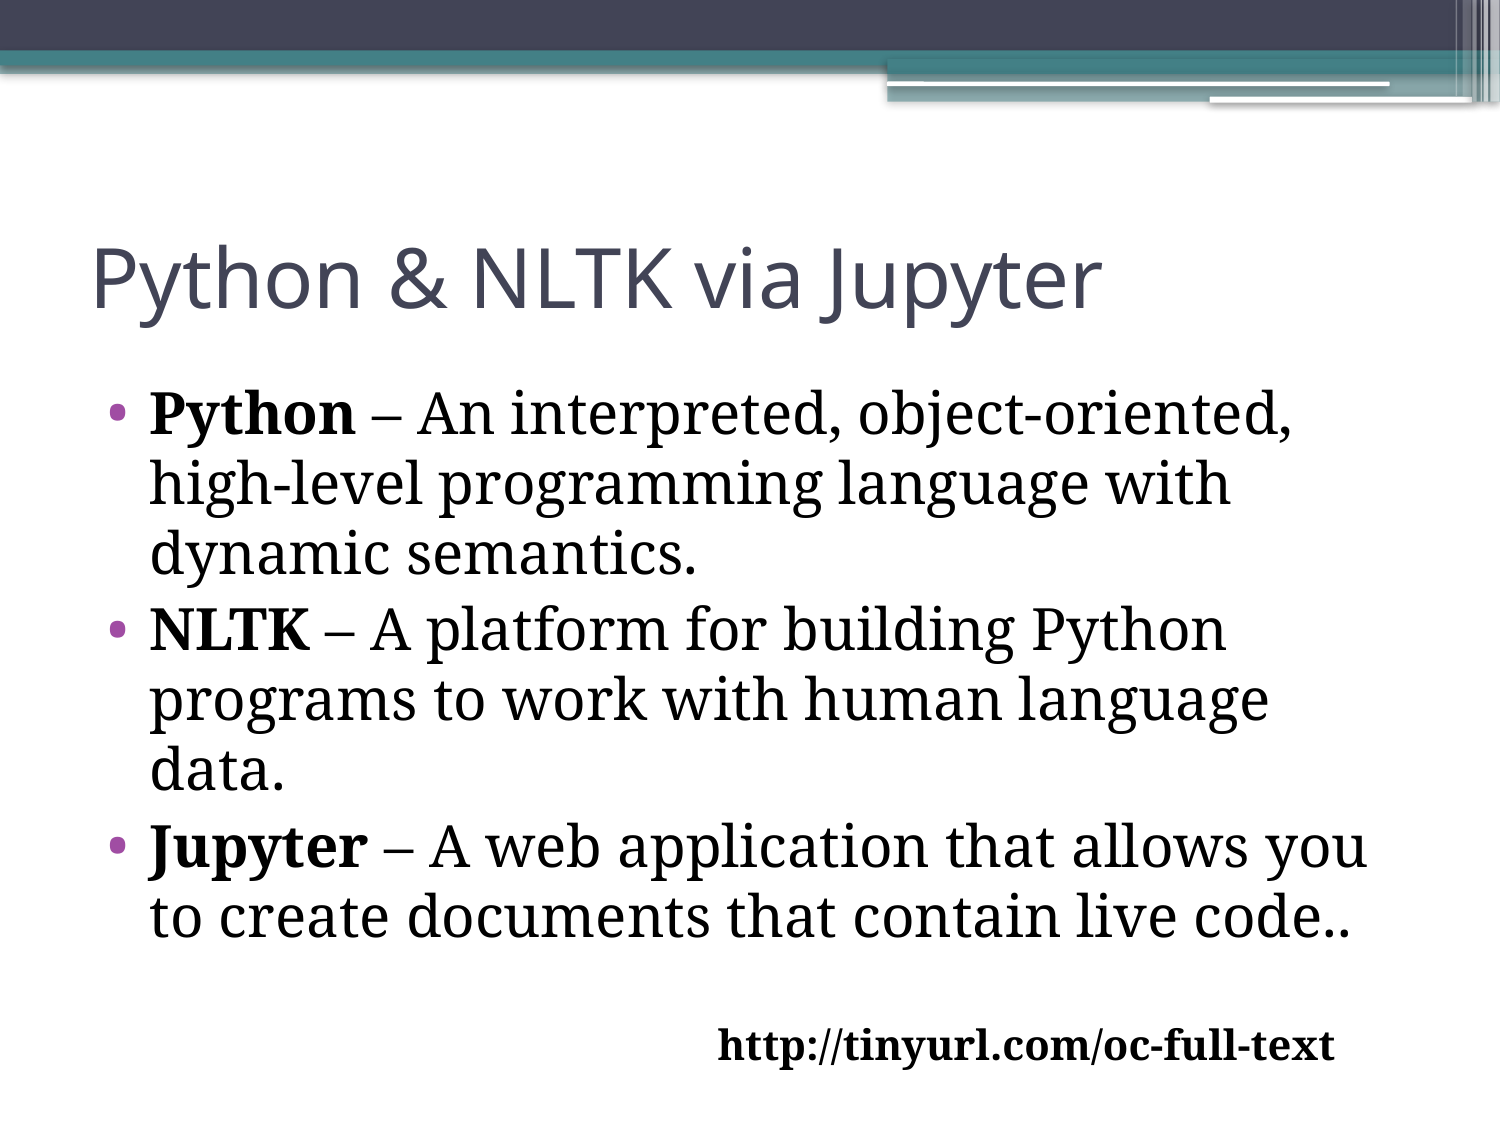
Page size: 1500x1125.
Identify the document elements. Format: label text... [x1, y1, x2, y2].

title Python & NLTK via Jupyter [75, 187, 1425, 363]
list Python – An interpreted, object-oriented, high-level programming language with dynamic semantics. NLTK – A platform for building Python programs to work with human language data. Jupyter – A web application that allows you to create documents that contain live code.. [75, 368, 1425, 1079]
text_box http://tinyurl.com/oc-full-text [702, 1011, 1447, 1077]
